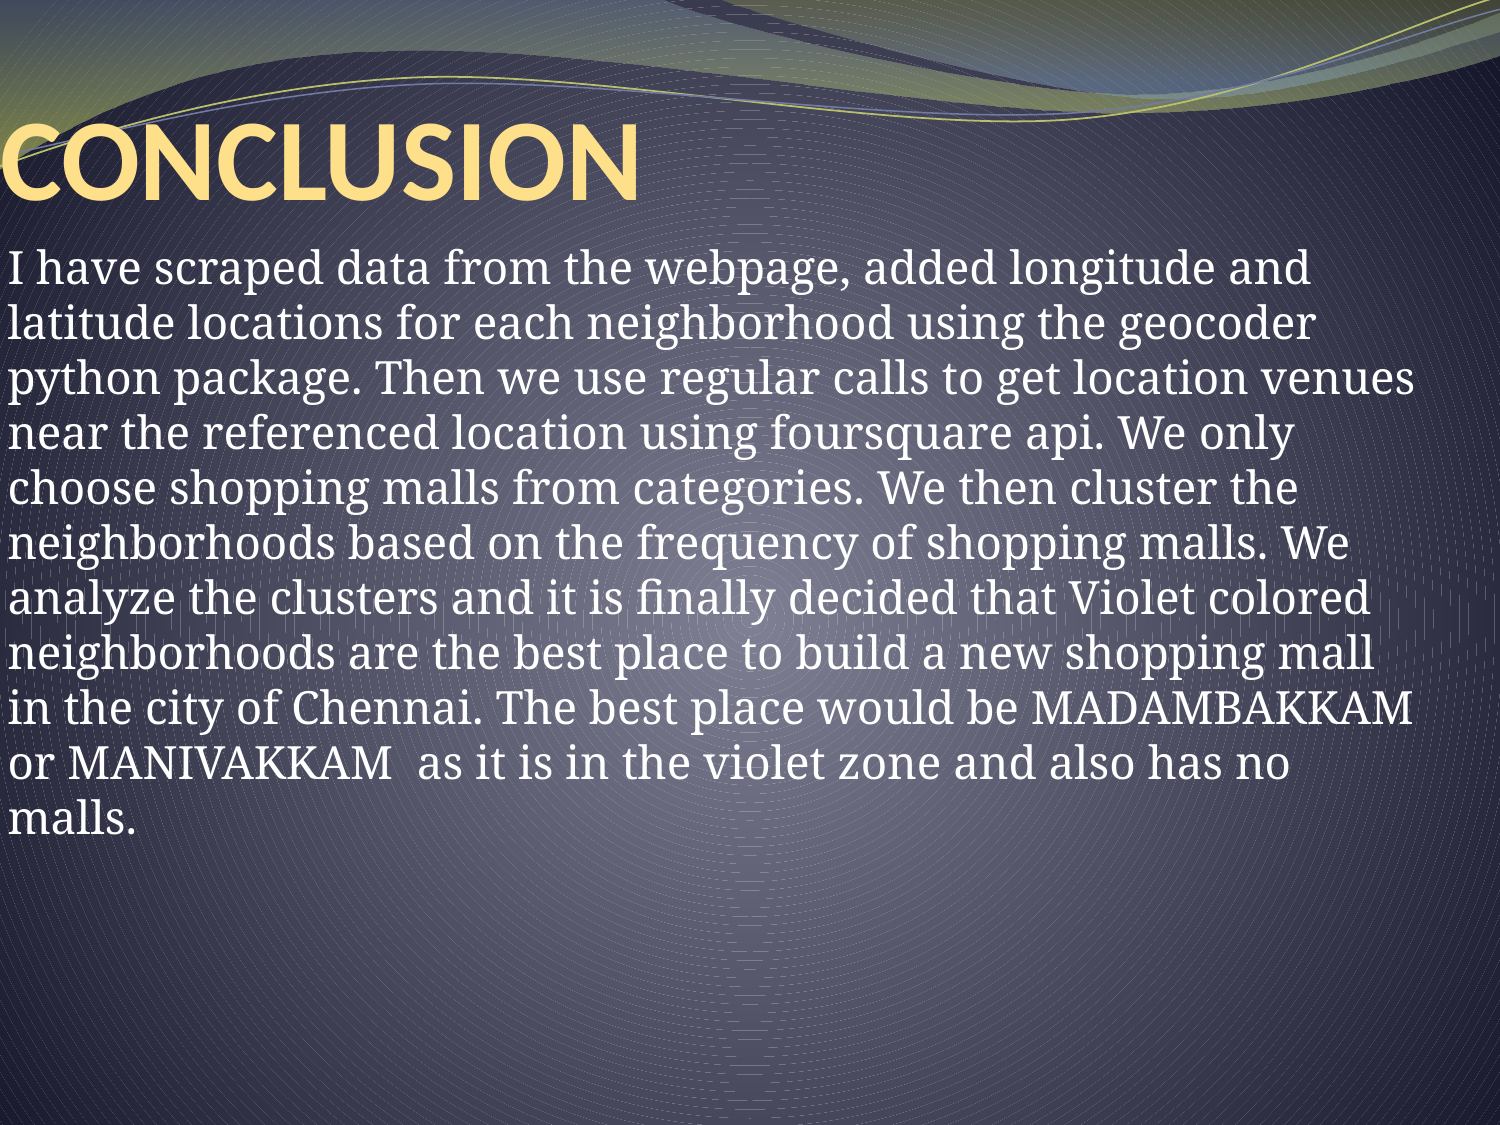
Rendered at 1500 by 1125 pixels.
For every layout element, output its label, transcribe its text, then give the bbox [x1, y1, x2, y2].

list I have scraped data from the webpage, added longitude and latitude locations for each neighborhood using the geocoder python package. Then we use regular calls to get location venues near the referenced location using foursquare api. We only choose shopping malls from categories. We then cluster the neighborhoods based on the frequency of shopping malls. We analyze the clusters and it is finally decided that Violet colored neighborhoods are the best place to build a new shopping mall in the city of Chennai. The best place would be MADAMBAKKAM or MANIVAKKAM as it is in the violet zone and also has no malls. [0, 231, 1436, 917]
title CONCLUSION [0, 0, 1275, 224]
